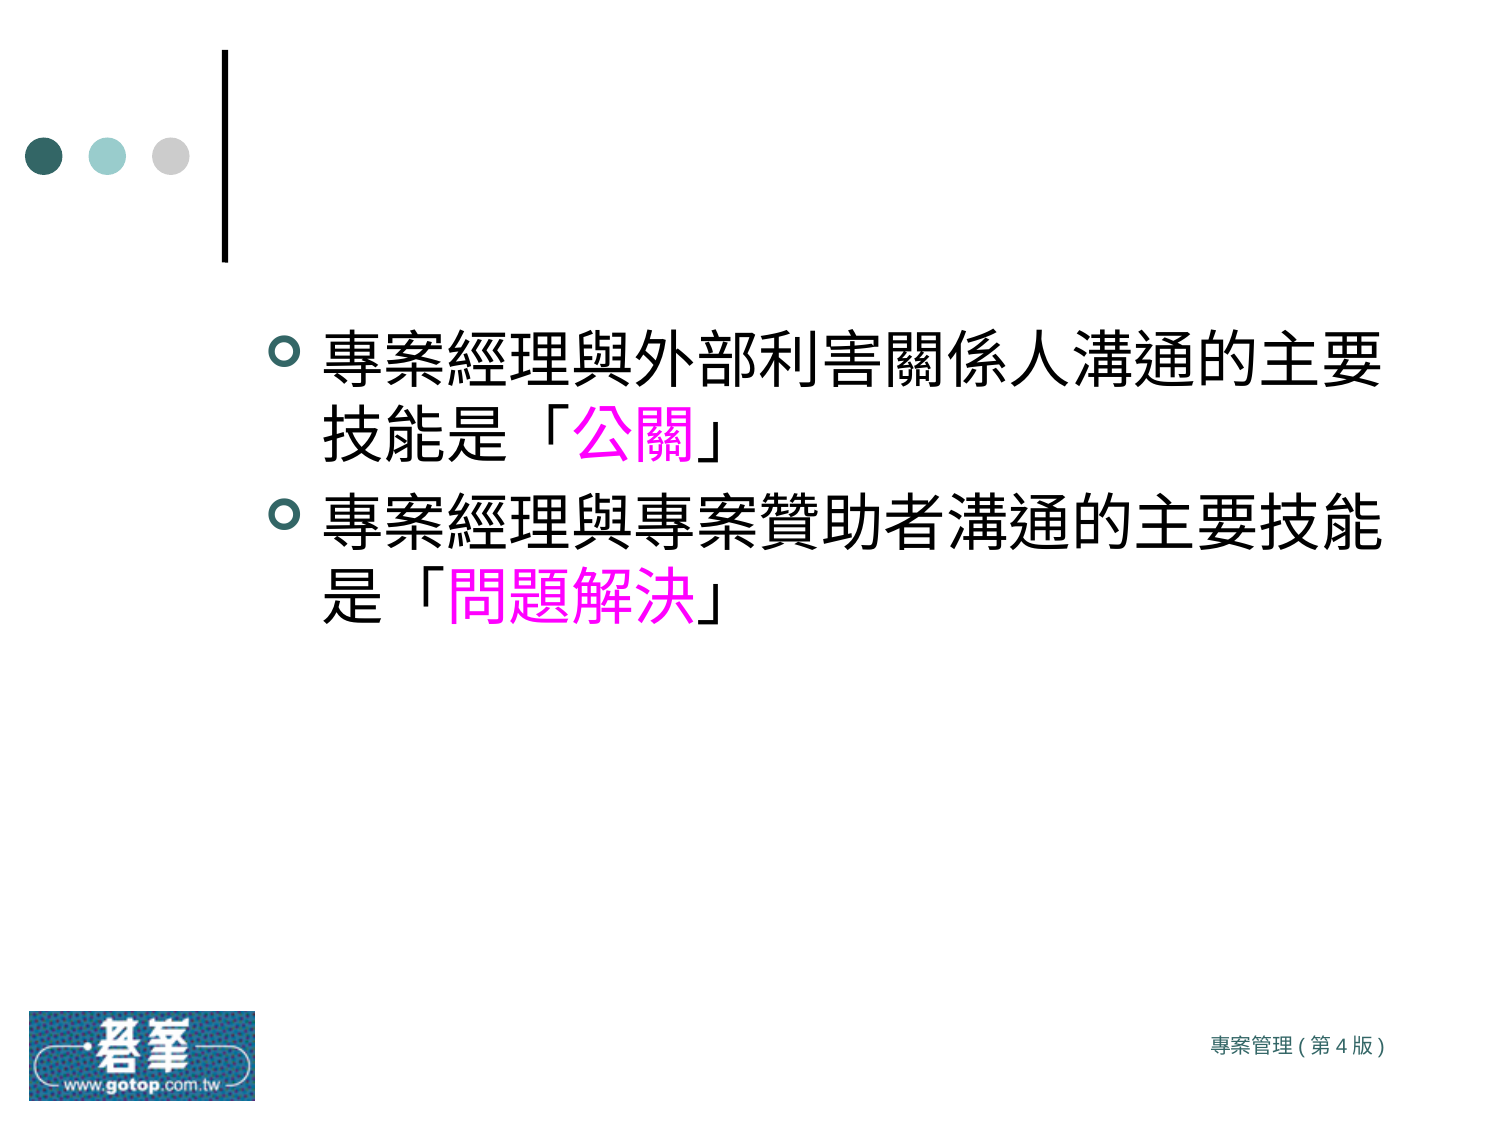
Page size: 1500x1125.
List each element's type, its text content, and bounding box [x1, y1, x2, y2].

picture [29, 1011, 255, 1101]
list 專案經理與外部利害關係人溝通的主要技能是「公關」 專案經理與專案贊助者溝通的主要技能是「問題解決」 [249, 312, 1400, 988]
slide_number 專案管理(第4版) [1087, 1025, 1400, 1100]
